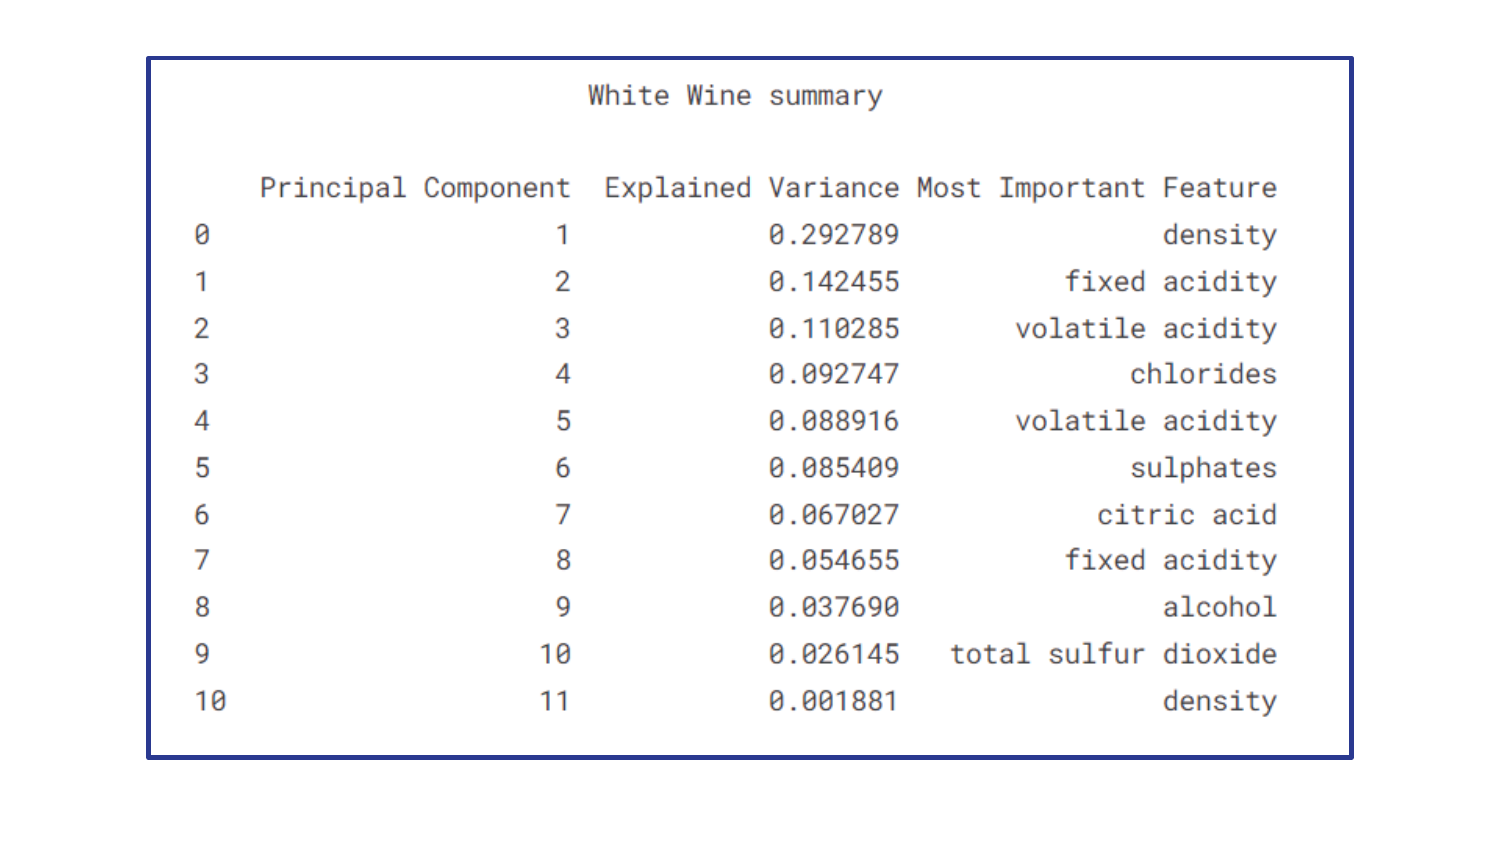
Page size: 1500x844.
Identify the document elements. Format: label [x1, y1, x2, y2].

picture [120, 66, 1380, 778]
text_box [148, 58, 1352, 64]
